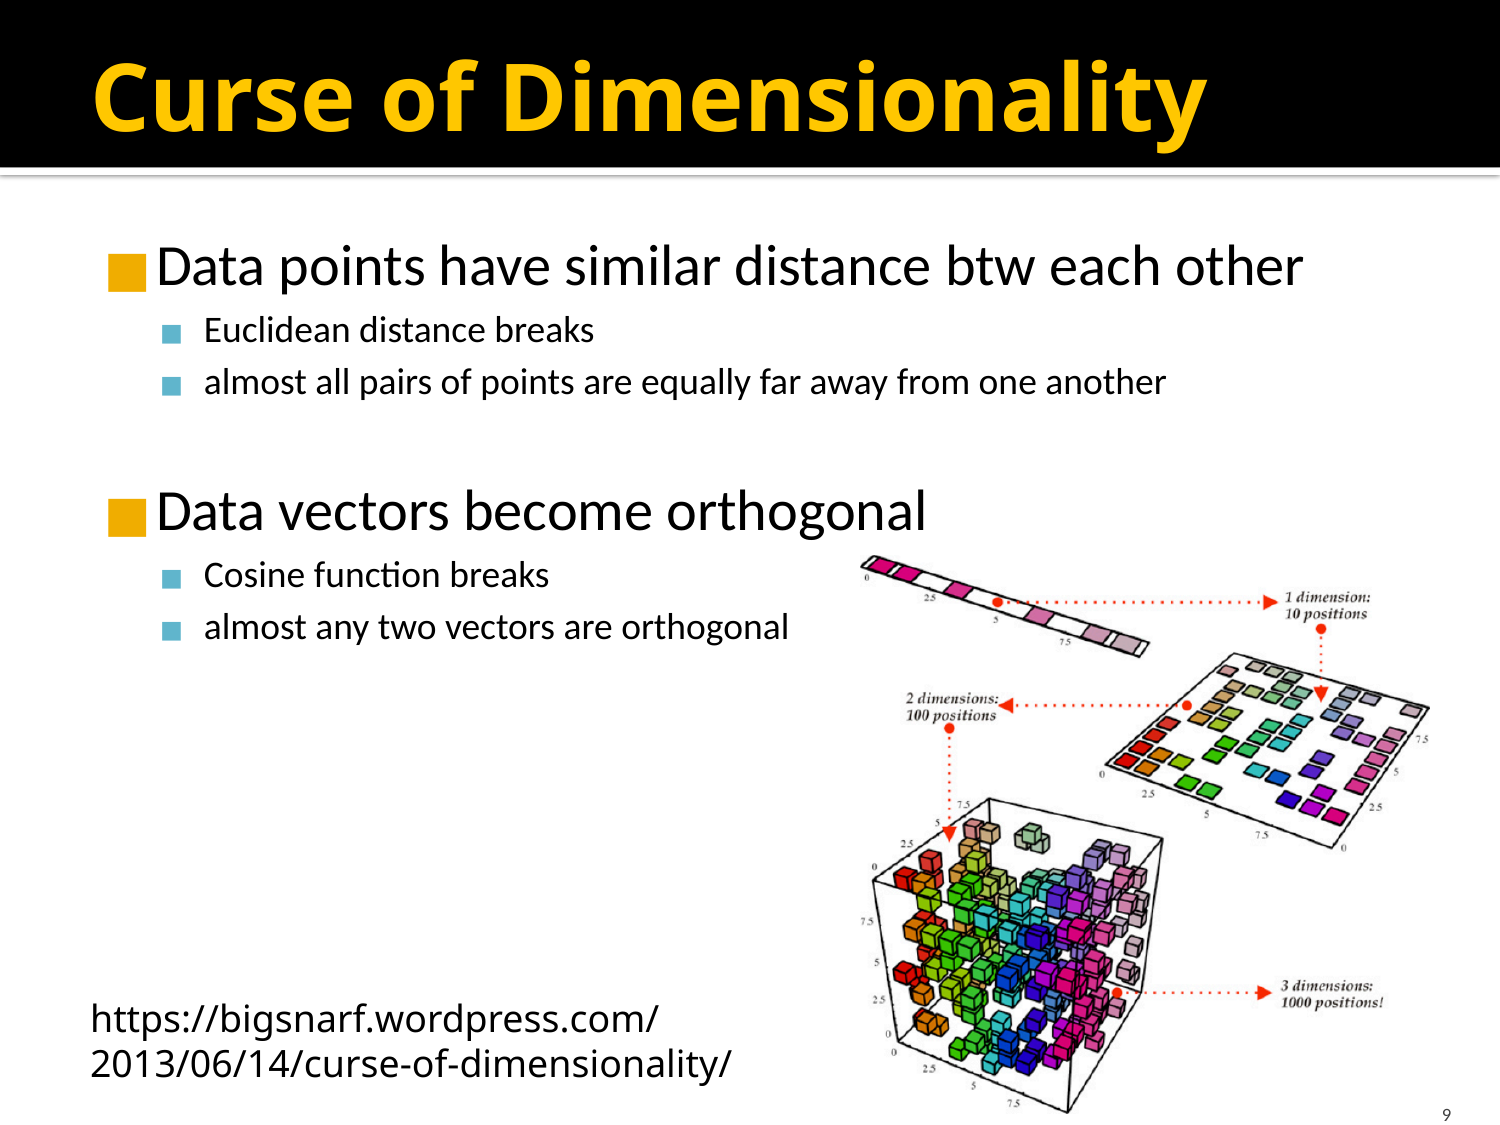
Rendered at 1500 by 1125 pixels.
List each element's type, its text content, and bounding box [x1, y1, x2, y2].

picture [837, 537, 1438, 1125]
title Curse of Dimensionality [75, 12, 1425, 175]
list Data points have similar distance btw each other Euclidean distance breaks almost all pairs of points are equally far away from one another Data vectors become orthogonal Cosine function breaks almost any two vectors are orthogonal [75, 212, 1425, 1075]
slide_number ‹#› [1441, 1080, 1467, 1125]
text_box https://bigsnarf.wordpress.com/2013/06/14/curse-of-dimensionality/ [74, 987, 825, 1093]
